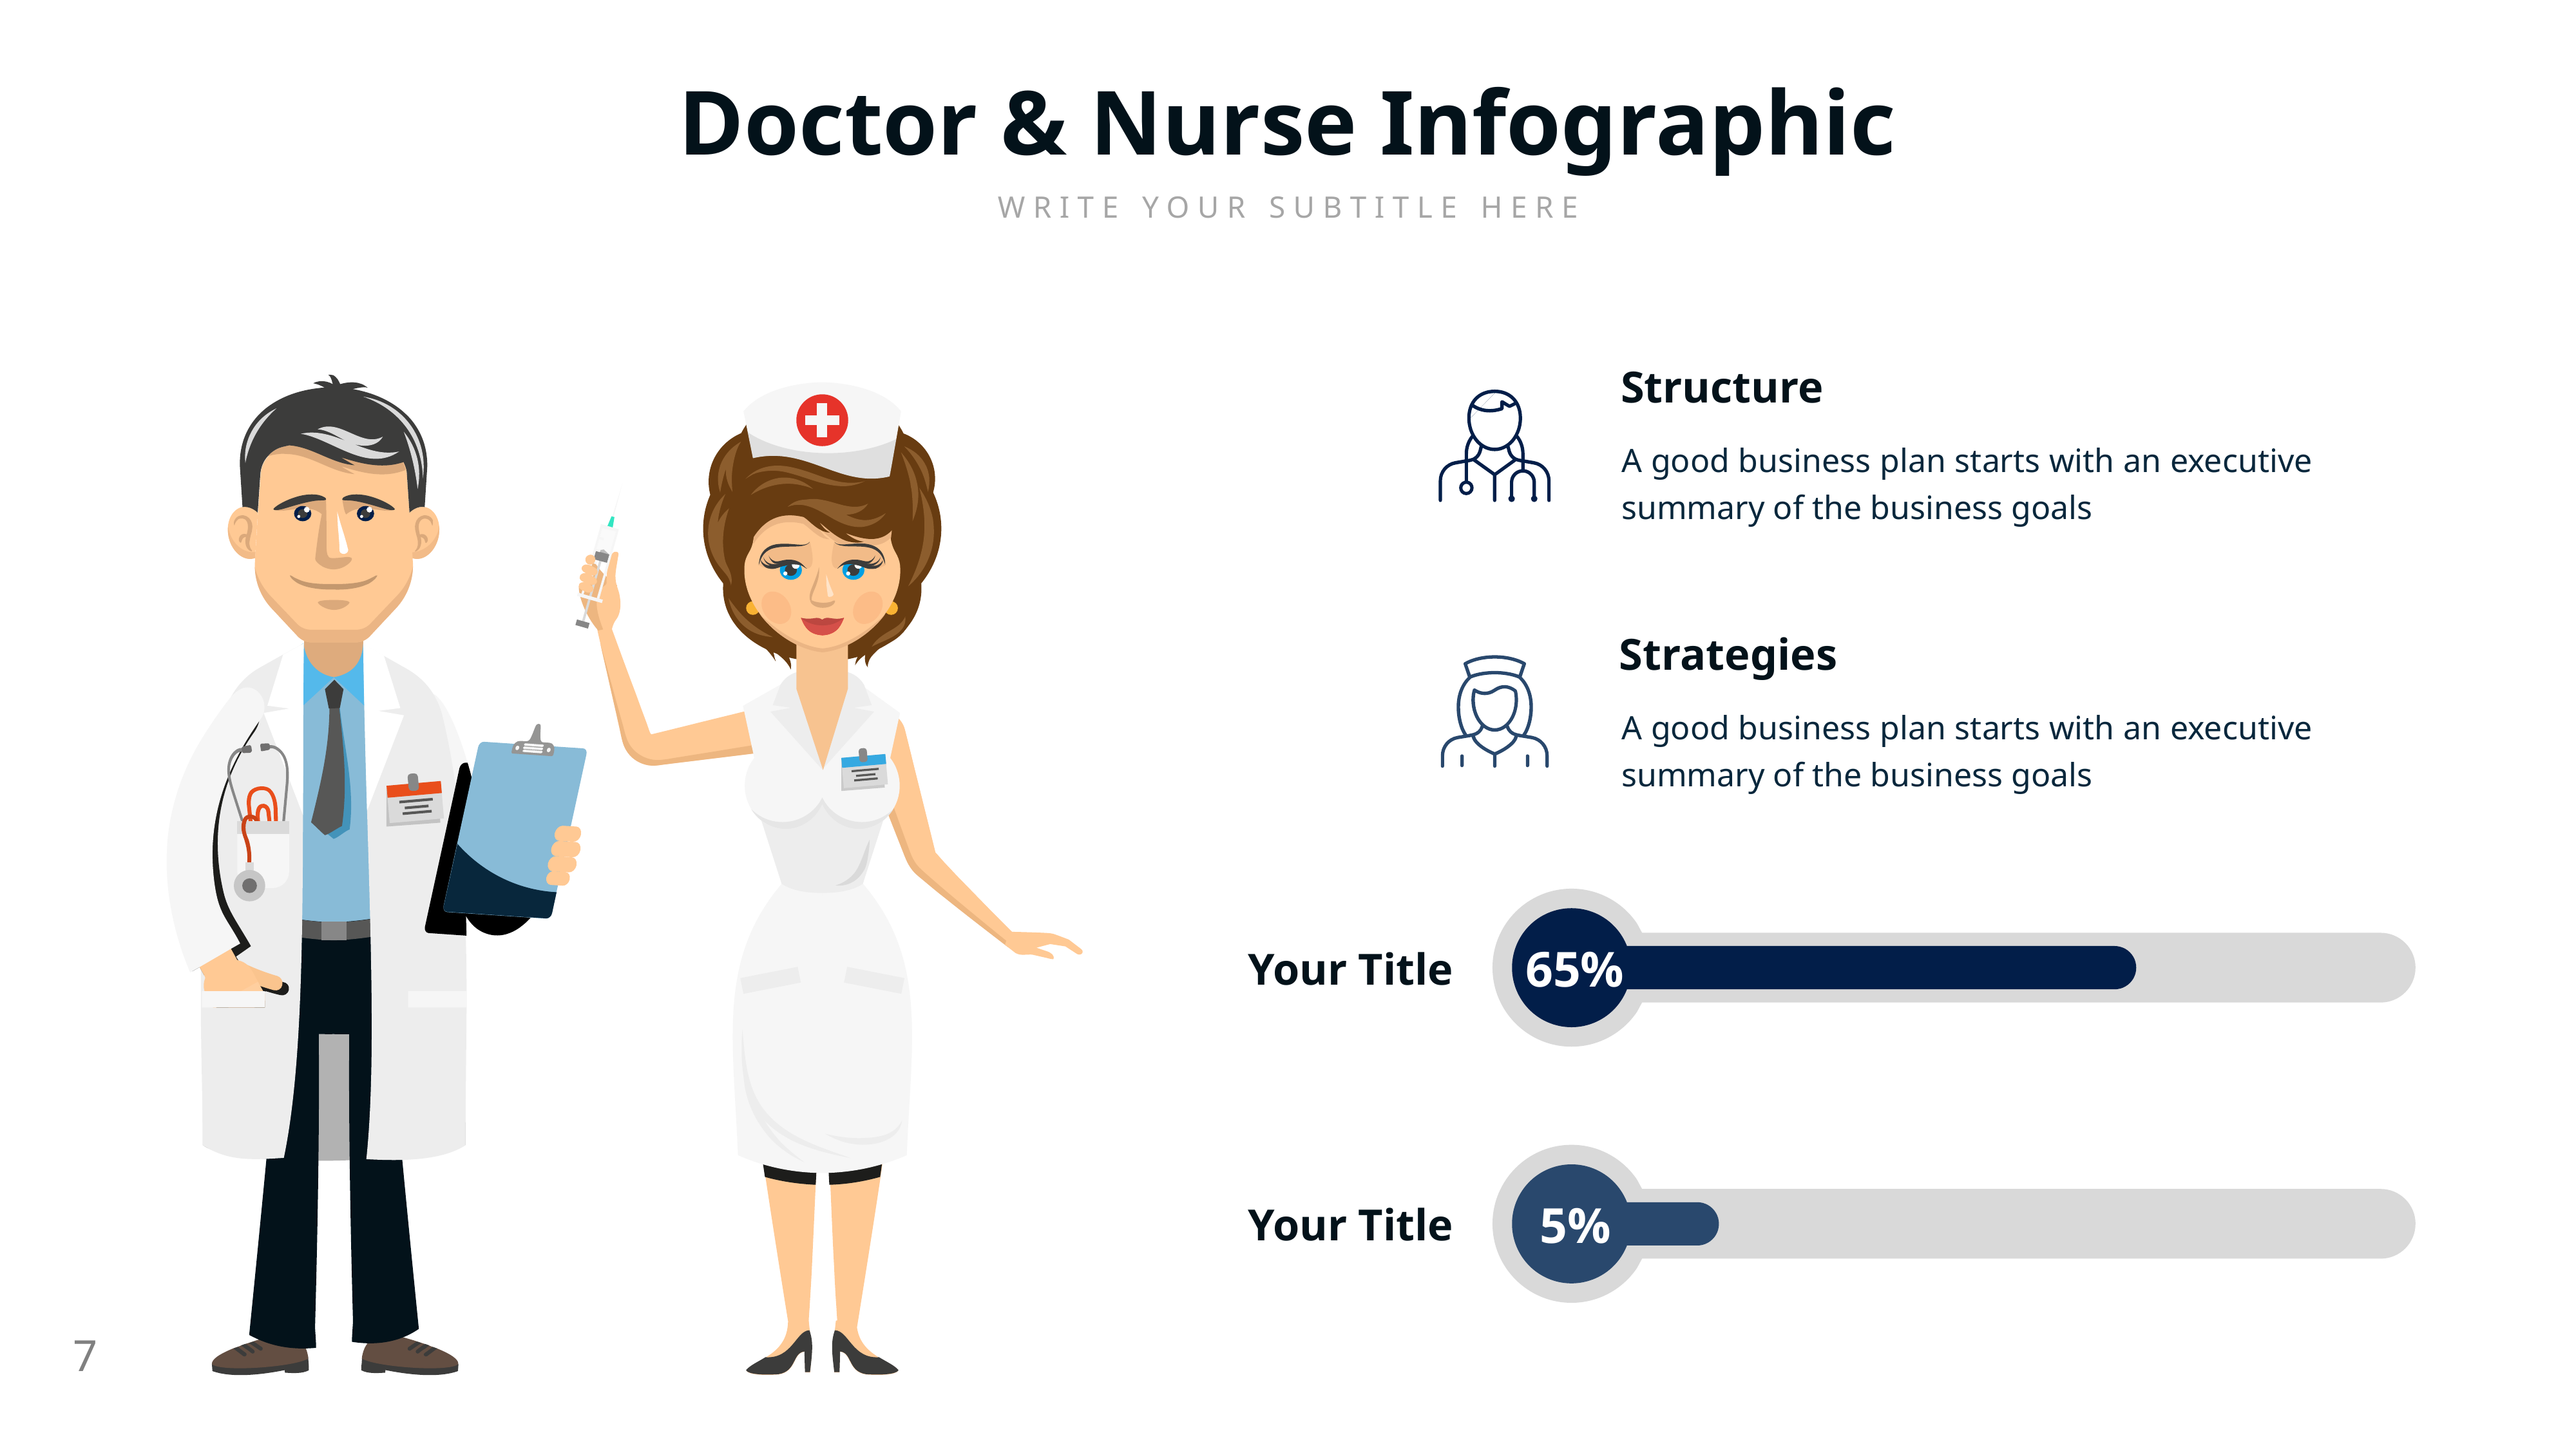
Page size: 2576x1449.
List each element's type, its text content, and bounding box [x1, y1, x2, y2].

text_box 65% [1516, 934, 1634, 1001]
text_box [1440, 655, 1549, 768]
text_box Your Title [1238, 937, 1464, 998]
text_box [1628, 1201, 1720, 1247]
text_box [1491, 1144, 2416, 1304]
text_box Your Title [1238, 1193, 1464, 1255]
text_box [1438, 389, 1551, 502]
text_box [1522, 1001, 1621, 1028]
text_box [1491, 887, 2416, 1048]
text_box [1634, 945, 2137, 990]
text_box [1522, 907, 1621, 934]
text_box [164, 372, 1085, 1376]
text_box Strategies [1610, 622, 1847, 684]
text_box A good business plan starts with an executive summary of the business goals [1598, 687, 2336, 805]
text_box [1511, 1163, 1632, 1284]
text_box WRITE YOUR SUBTITLE HERE [988, 184, 1589, 229]
text_box [1511, 945, 1516, 990]
text_box Doctor & Nurse Infographic [669, 61, 1907, 177]
text_box Structure [1611, 355, 1834, 417]
text_box A good business plan starts with an executive summary of the business goals [1598, 420, 2336, 538]
text_box 5% [1530, 1190, 1621, 1258]
